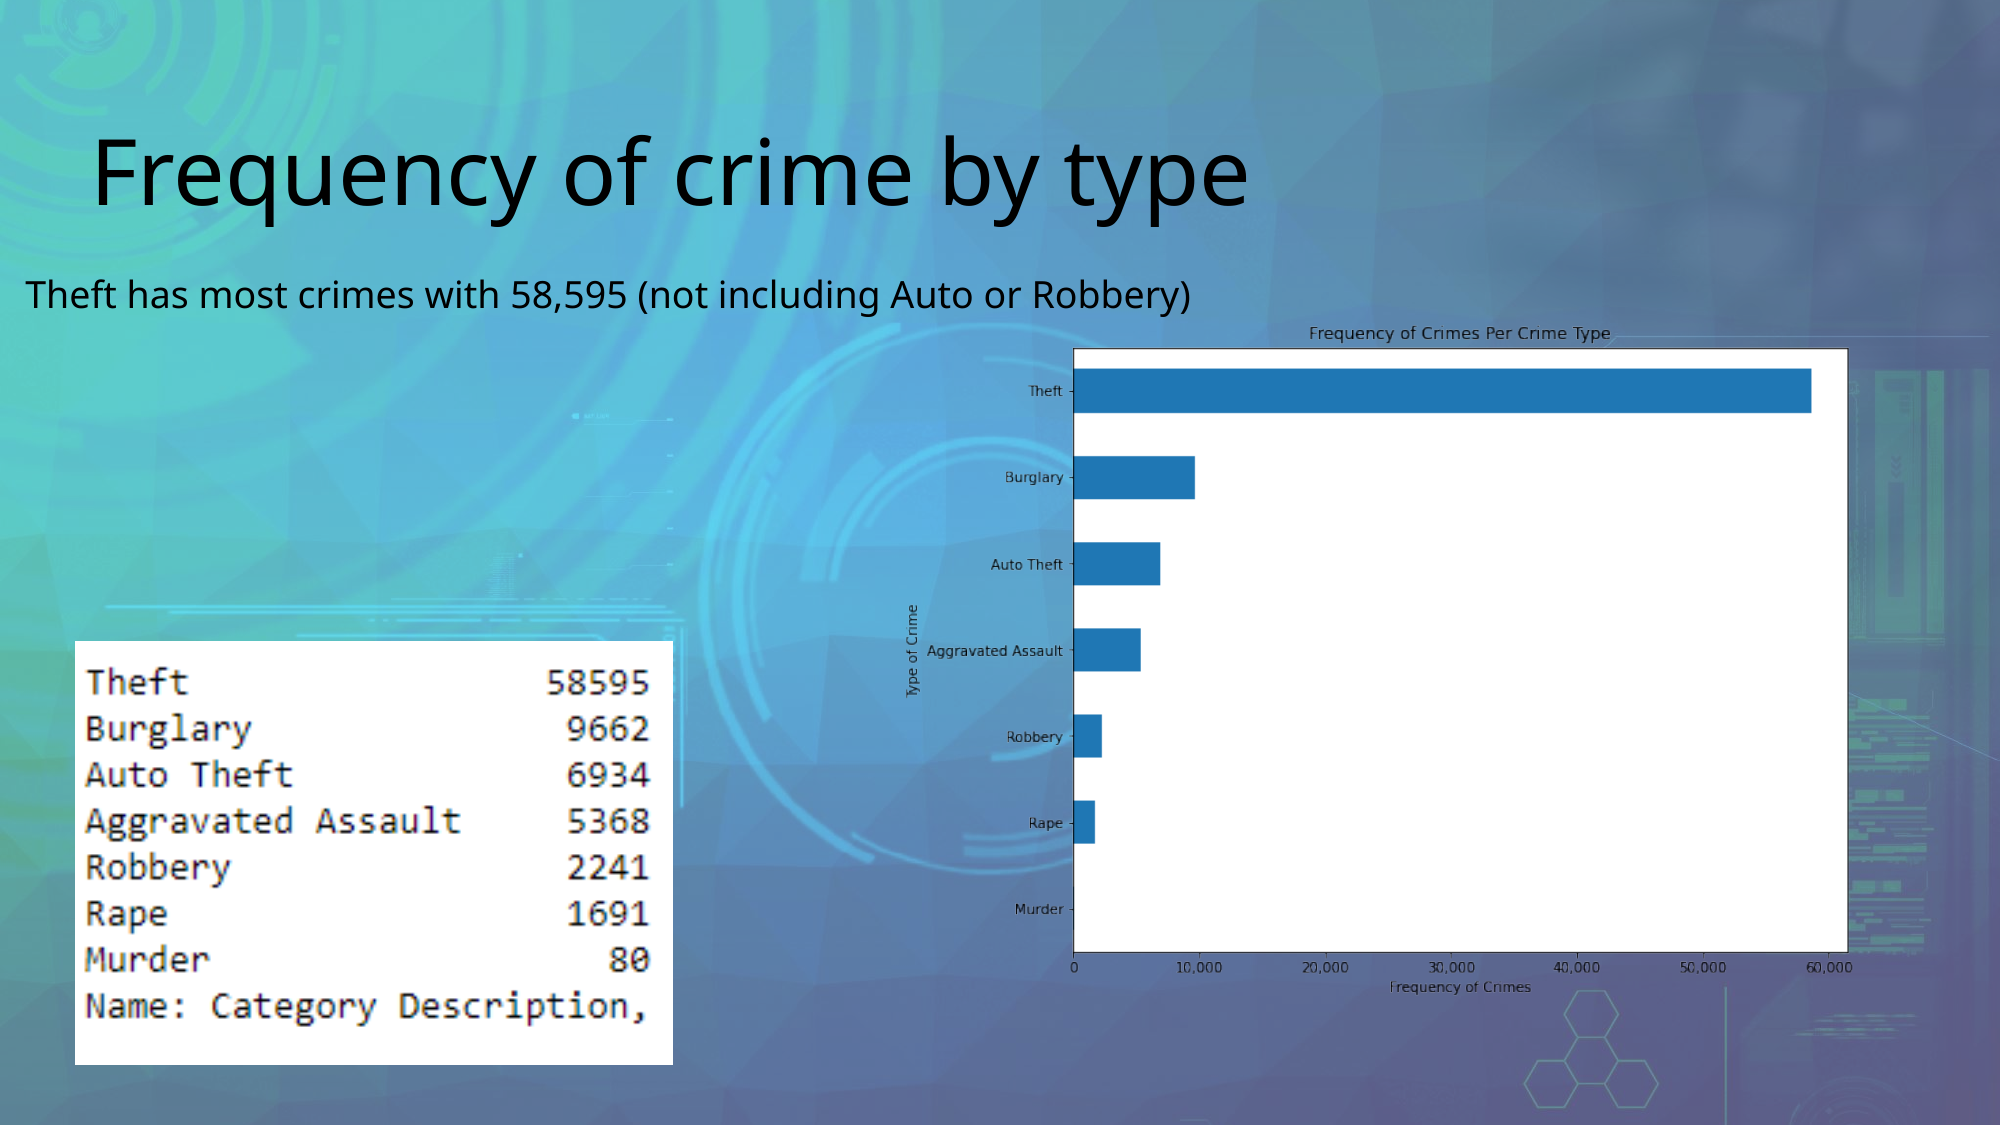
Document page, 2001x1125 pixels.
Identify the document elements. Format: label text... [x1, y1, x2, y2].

picture [75, 641, 673, 1065]
text_box Theft has most crimes with 58,595 (not including Auto or Robbery) [10, 263, 1207, 369]
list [898, 316, 1863, 1005]
title Frequency of crime by type [75, 60, 1863, 278]
